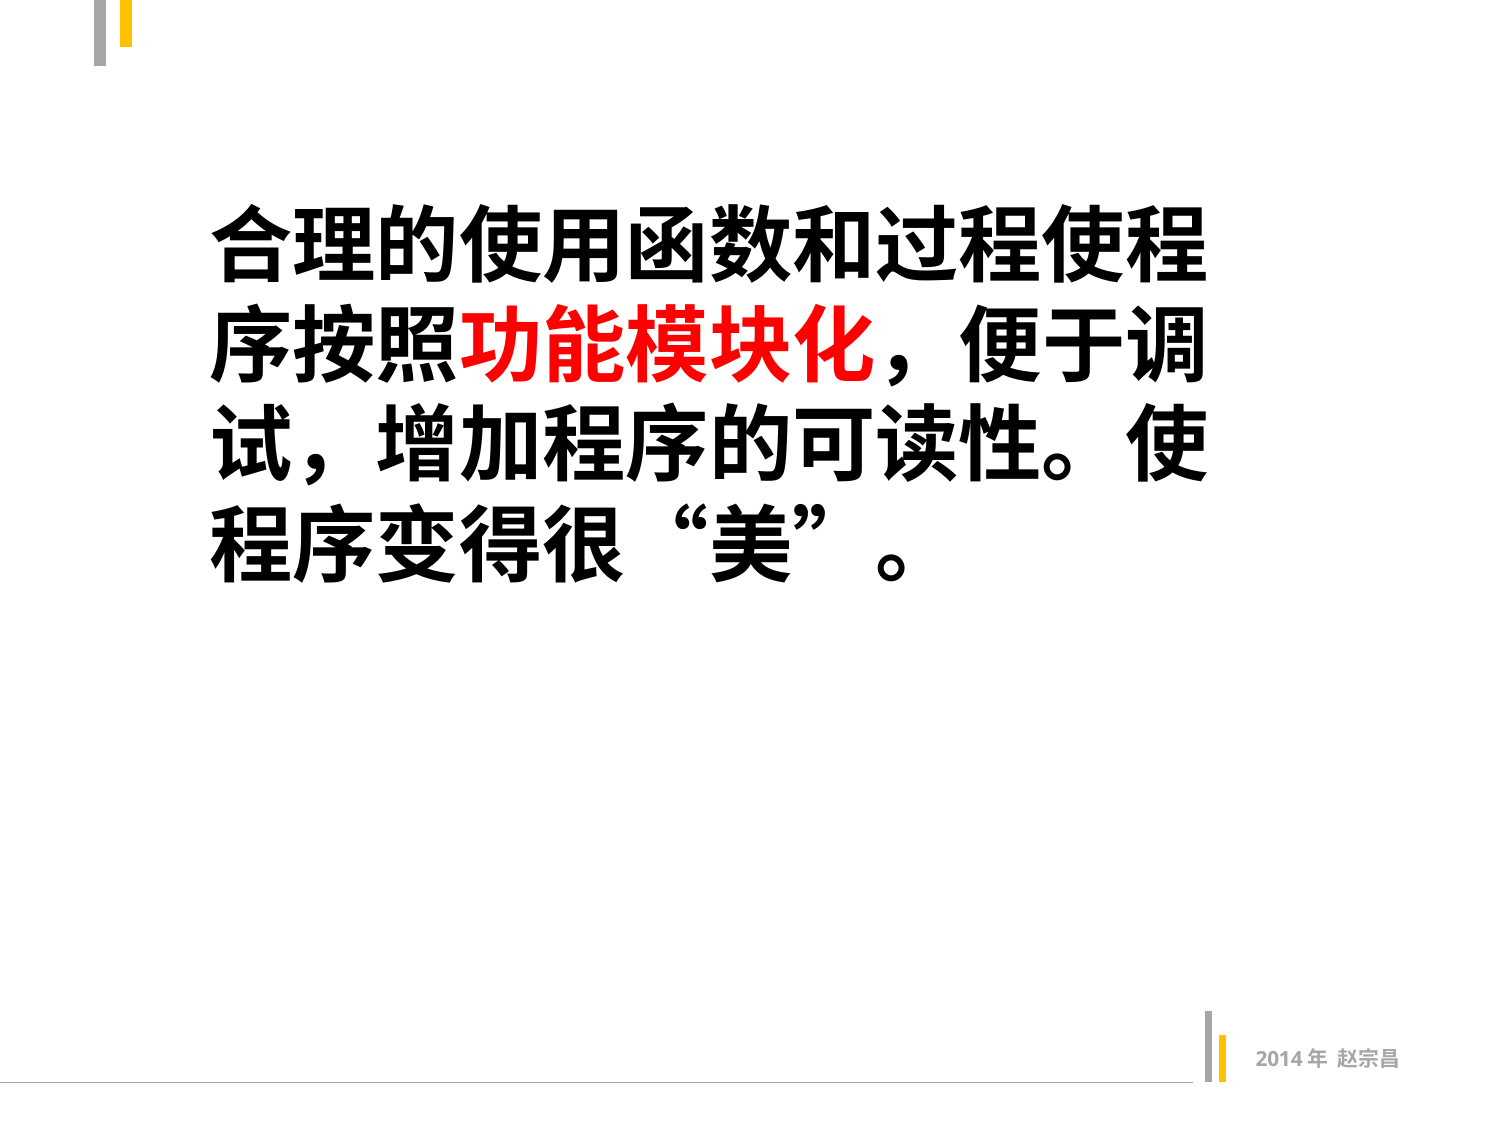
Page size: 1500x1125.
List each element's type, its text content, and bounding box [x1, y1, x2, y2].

text_box 合理的使用函数和过程使程序按照功能模块化，便于调试，增加程序的可读性。使程序变得很“美”。 [194, 184, 1264, 600]
